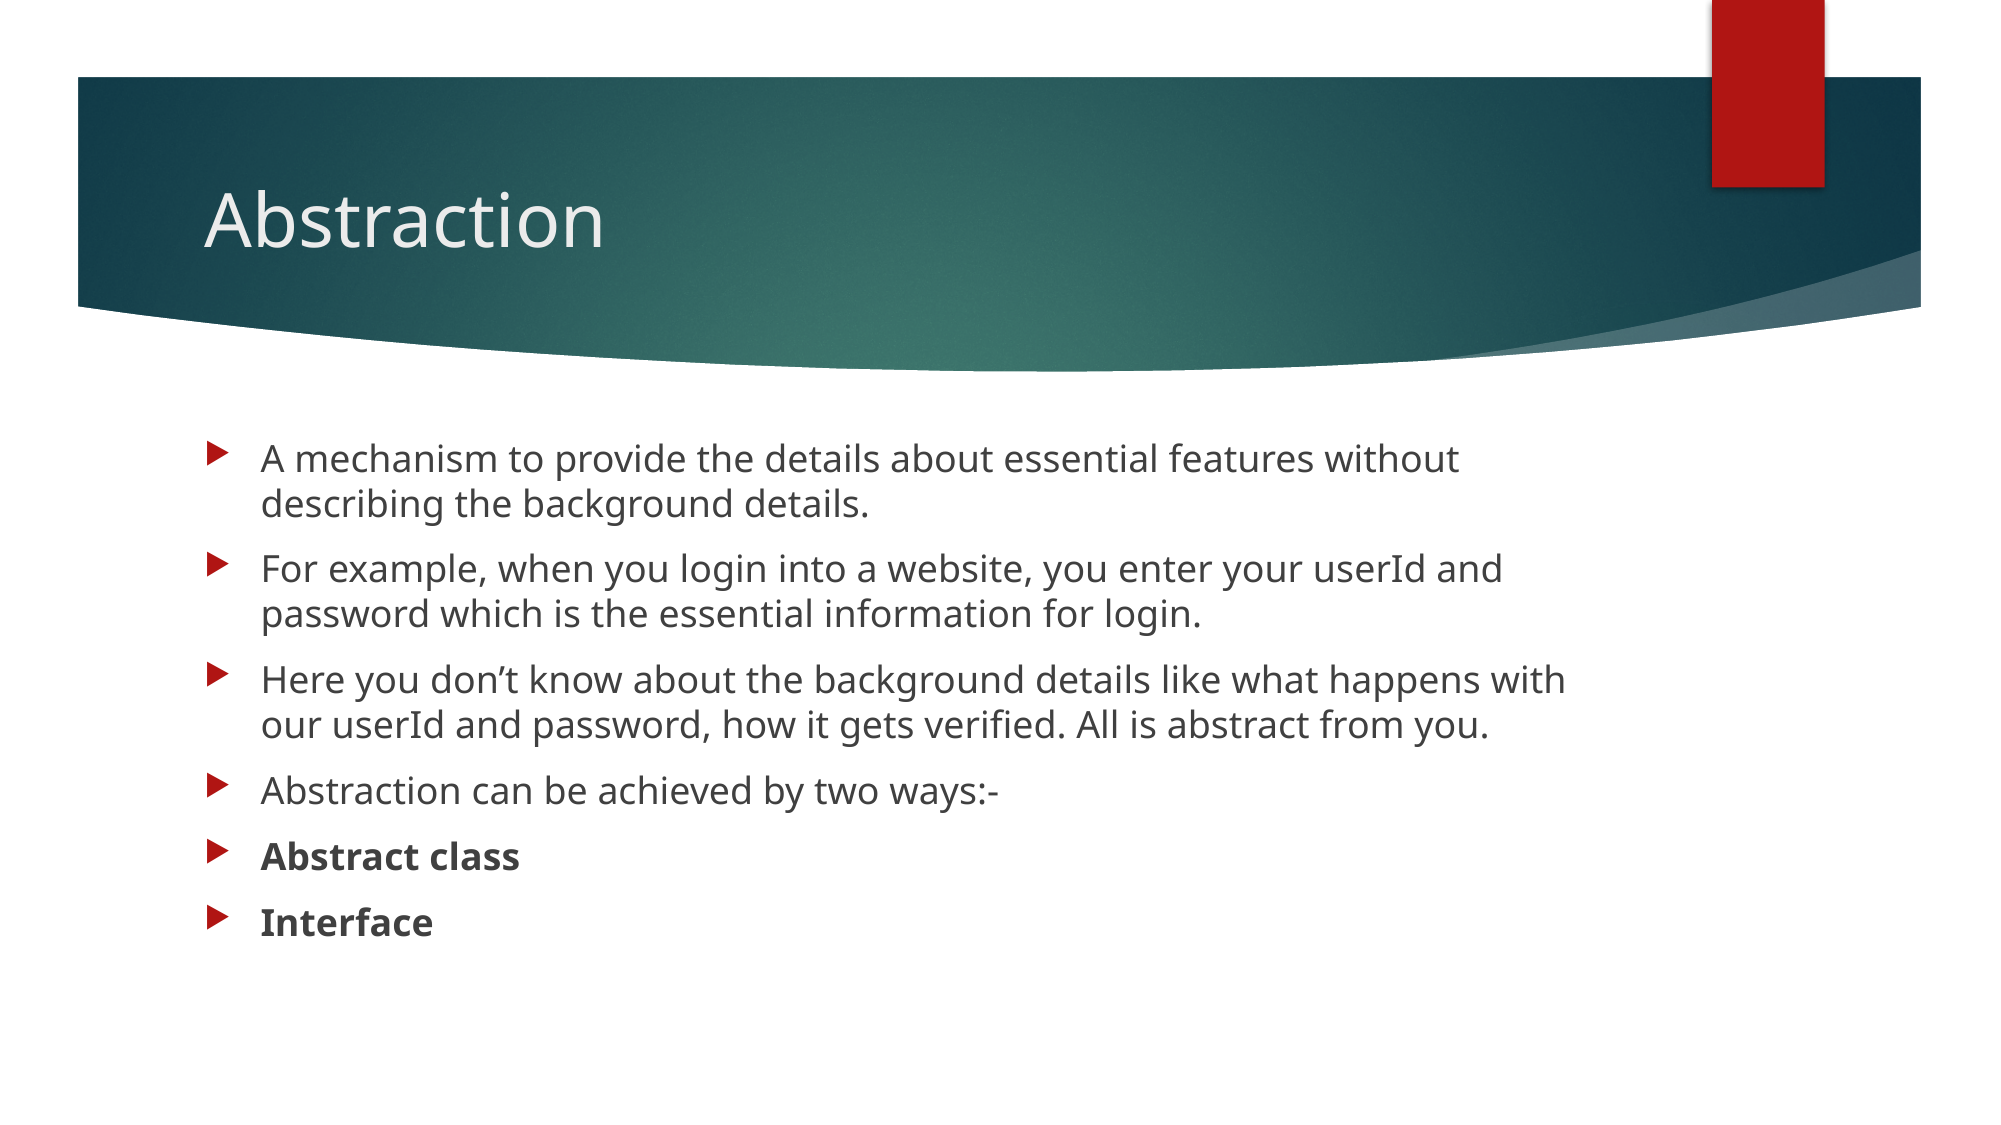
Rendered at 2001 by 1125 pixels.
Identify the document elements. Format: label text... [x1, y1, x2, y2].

list A mechanism to provide the details about essential features without describing the background details. For example, when you login into a website, you enter your userId and password which is the essential information for login. Here you don’t know about the background details like what happens with our userId and password, how it gets verified. All is abstract from you. Abstraction can be achieved by two ways:- Abstract class Interface [189, 427, 1638, 988]
title Abstraction [189, 159, 1638, 276]
